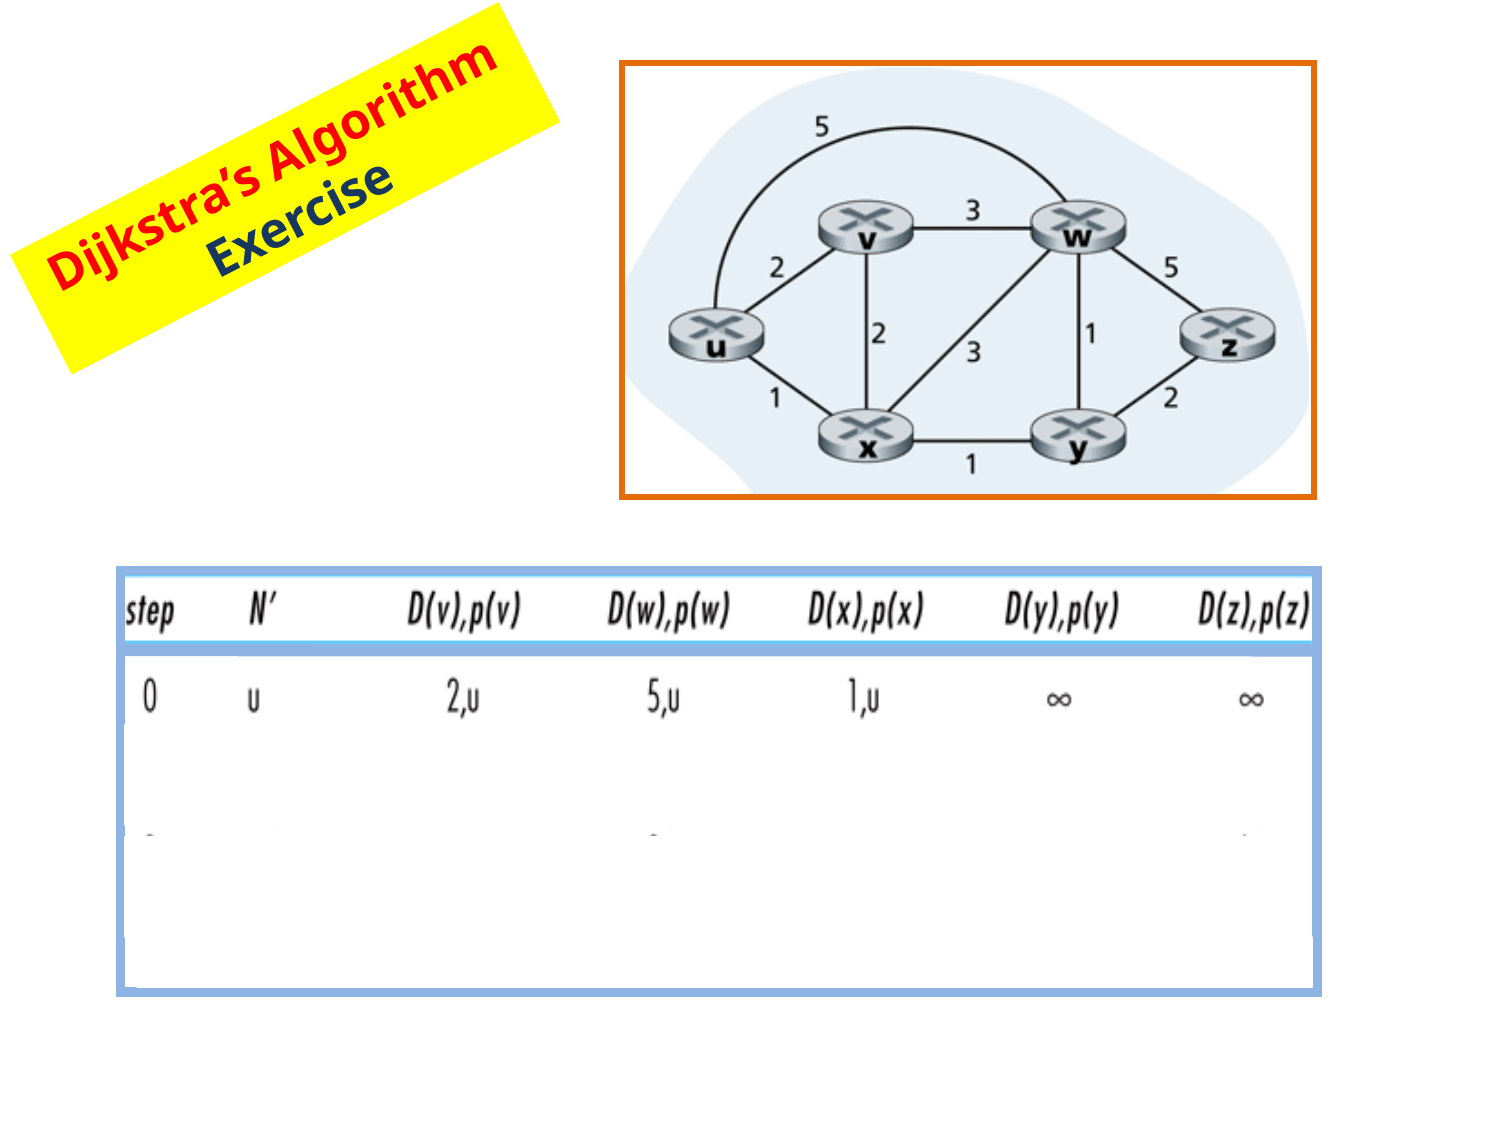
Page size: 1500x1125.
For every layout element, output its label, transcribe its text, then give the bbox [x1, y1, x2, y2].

text_box Dijkstra’s Algorithm Exercise [9, 2, 561, 375]
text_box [116, 574, 1318, 988]
picture [624, 65, 1312, 494]
